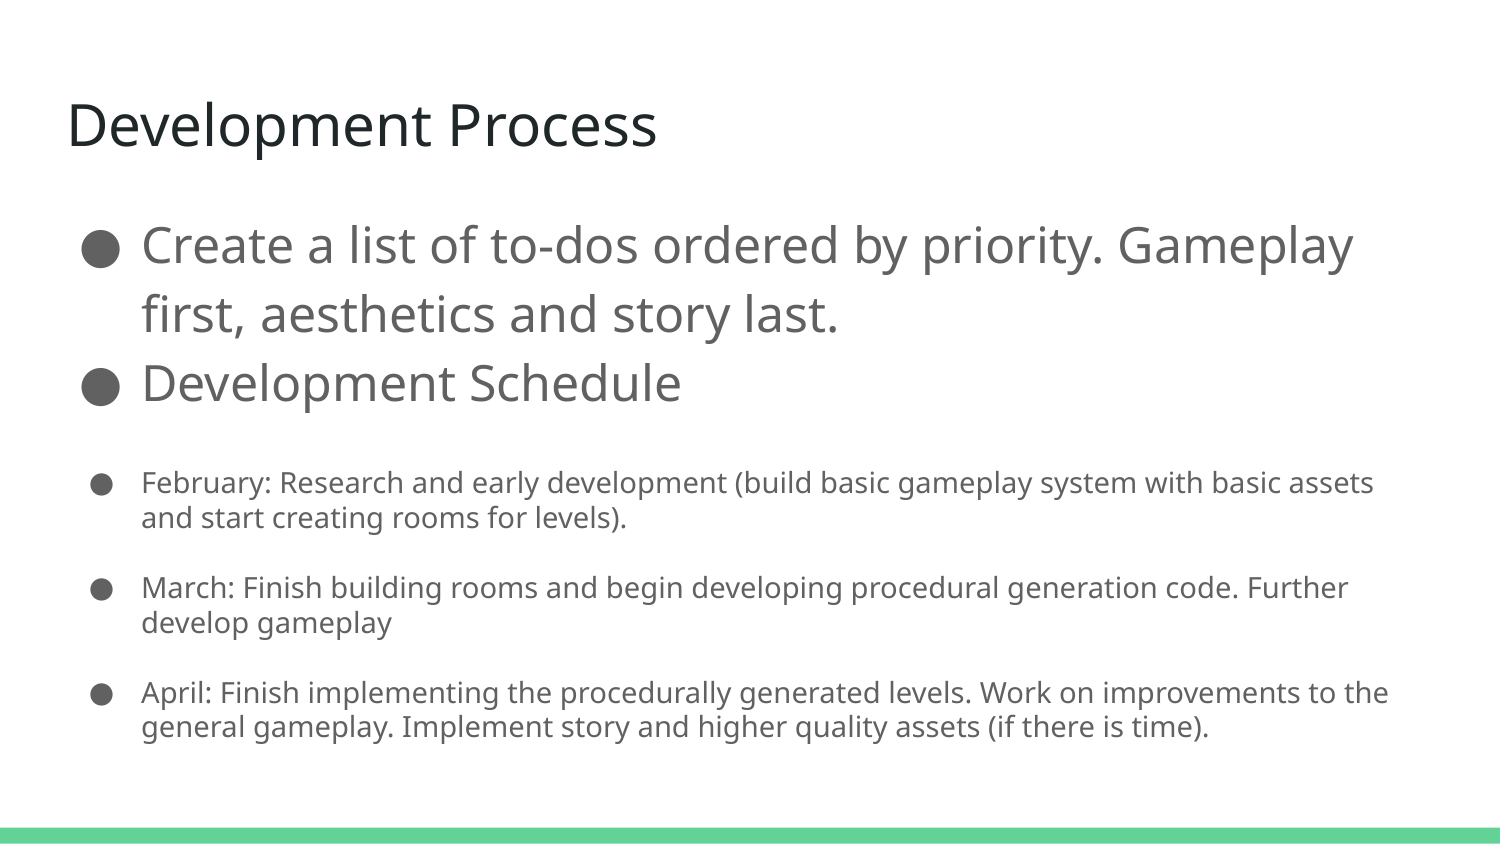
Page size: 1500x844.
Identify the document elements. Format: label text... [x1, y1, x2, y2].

text_box February: Research and early development (build basic gameplay system with basic assets and start creating rooms for levels). March: Finish building rooms and begin developing procedural generation code. Further develop gameplay April: Finish implementing the procedurally generated levels. Work on improvements to the general gameplay. Implement story and higher quality assets (if there is time). [51, 449, 1449, 781]
list Create a list of to-dos ordered by priority. Gameplay first, aesthetics and story last. Development Schedule [51, 189, 1449, 431]
title Development Process [51, 72, 1449, 167]
